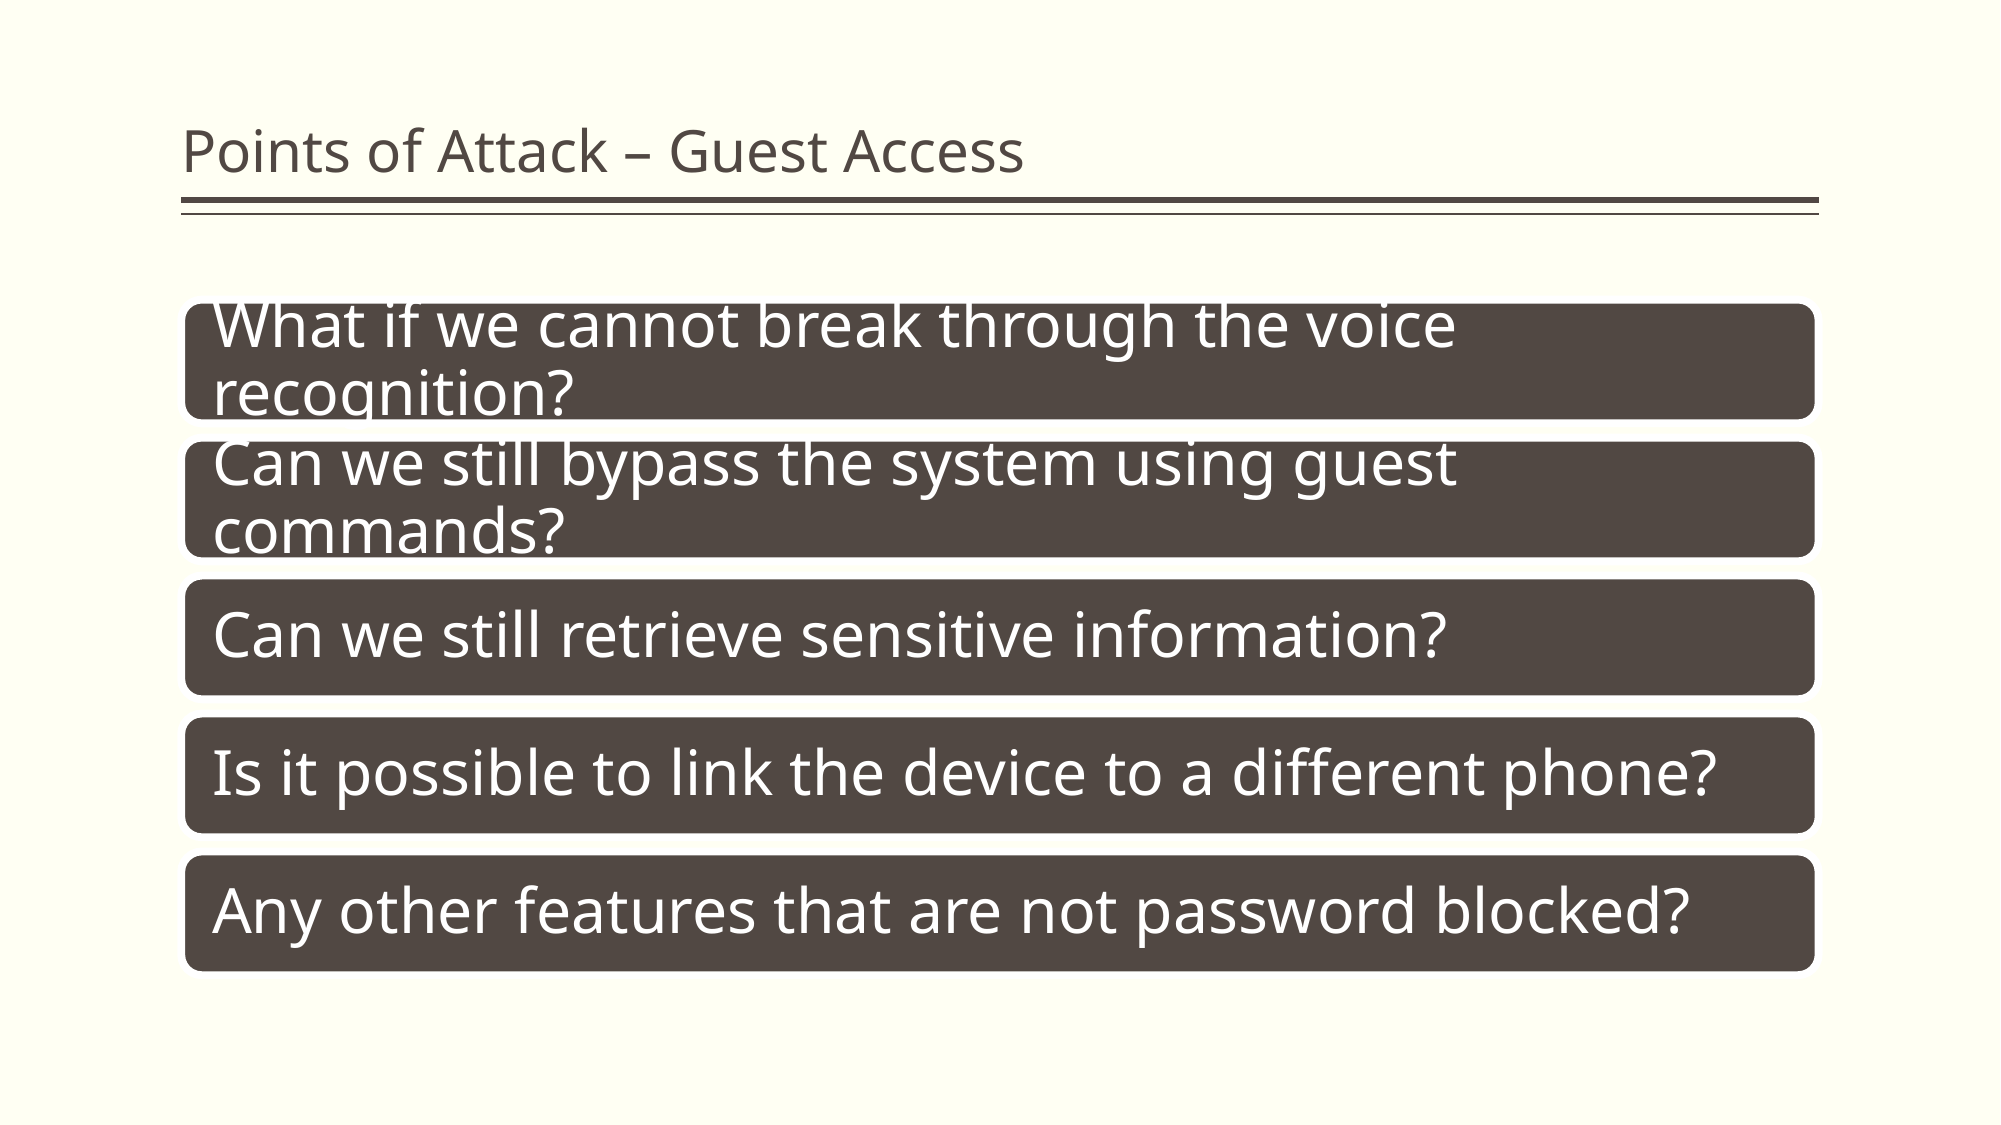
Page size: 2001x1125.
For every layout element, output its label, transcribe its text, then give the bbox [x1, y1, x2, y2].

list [181, 262, 1819, 1013]
title Points of Attack – Guest Access [181, 12, 1819, 193]
